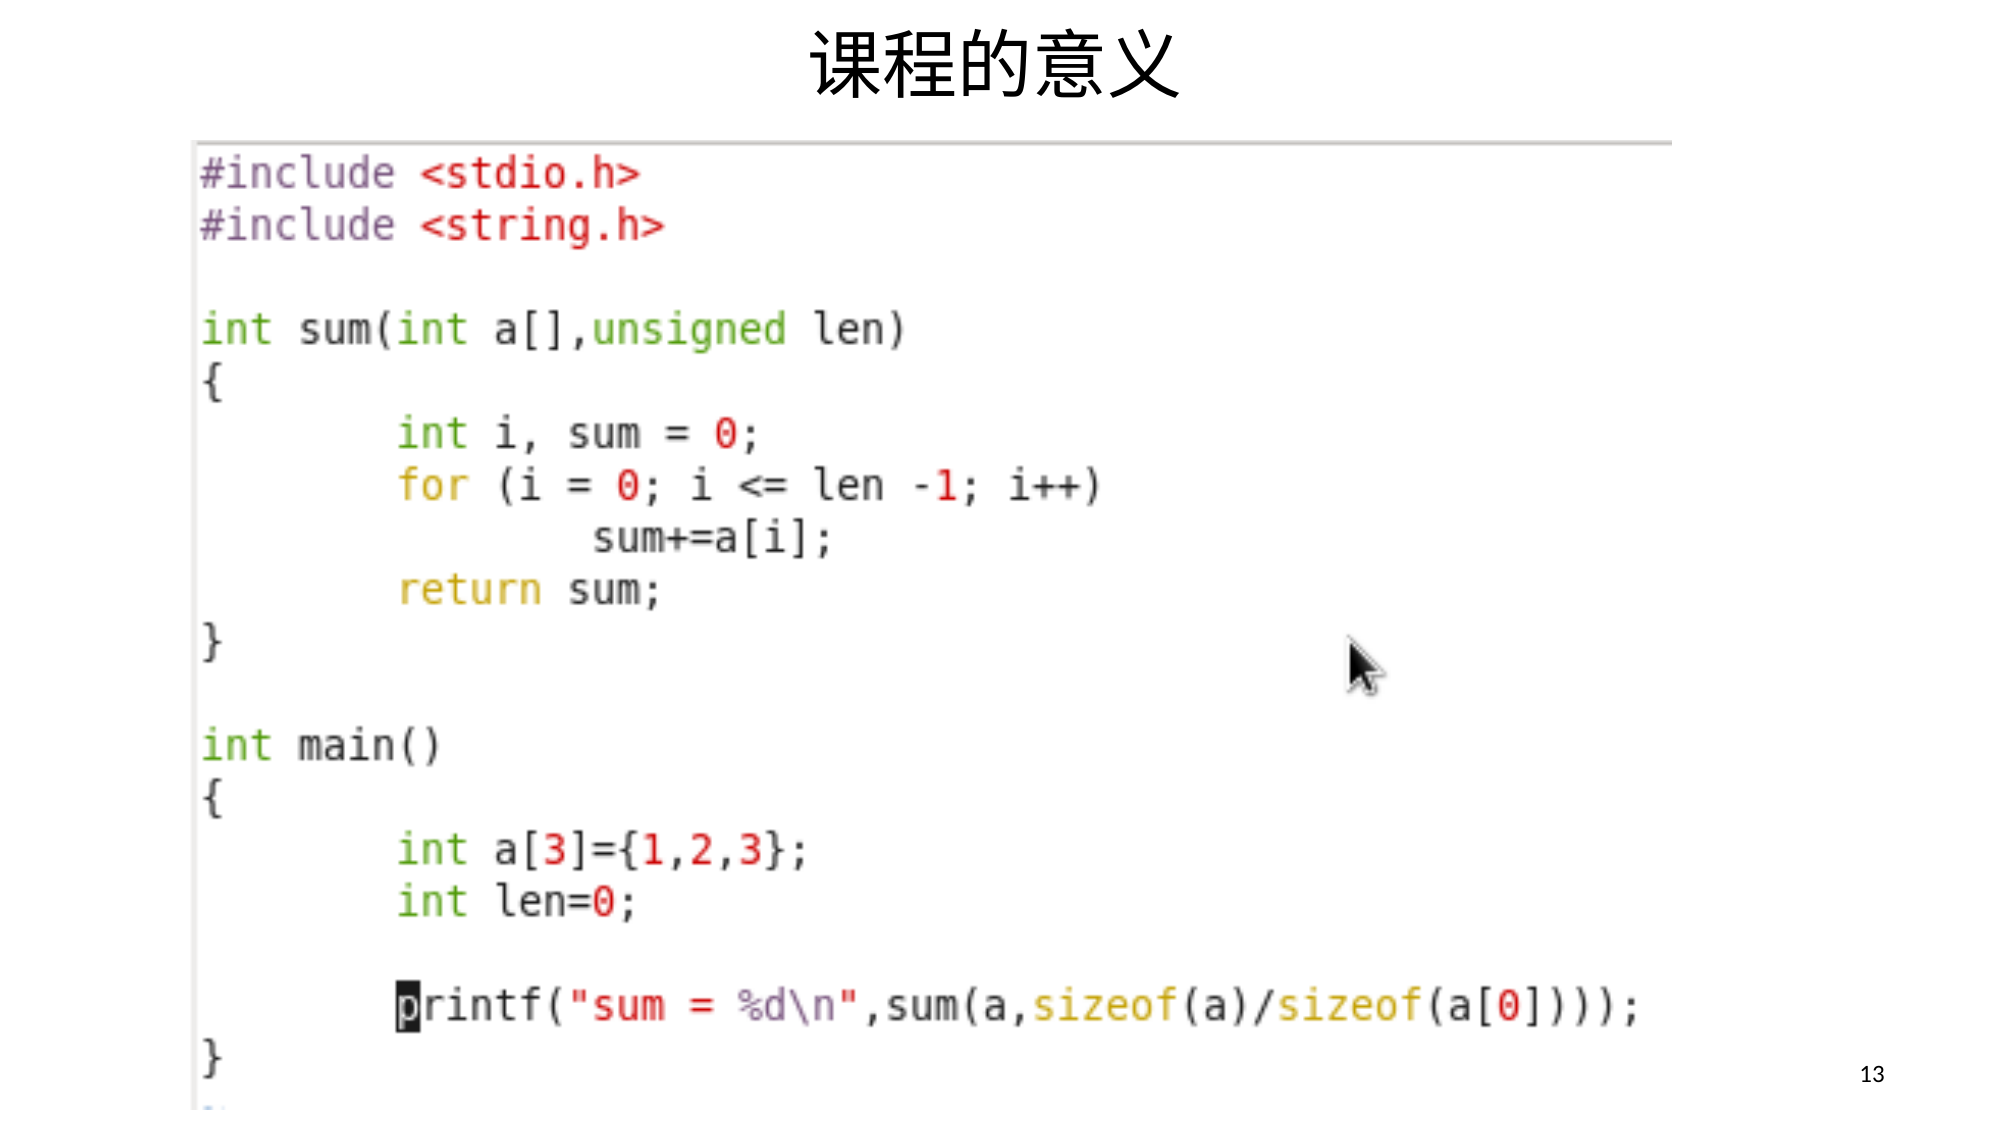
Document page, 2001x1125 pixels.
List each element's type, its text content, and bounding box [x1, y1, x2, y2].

title 课程的意义 [792, 16, 1372, 109]
picture [188, 140, 1672, 1110]
slide_number 13 [1676, 1042, 1900, 1103]
